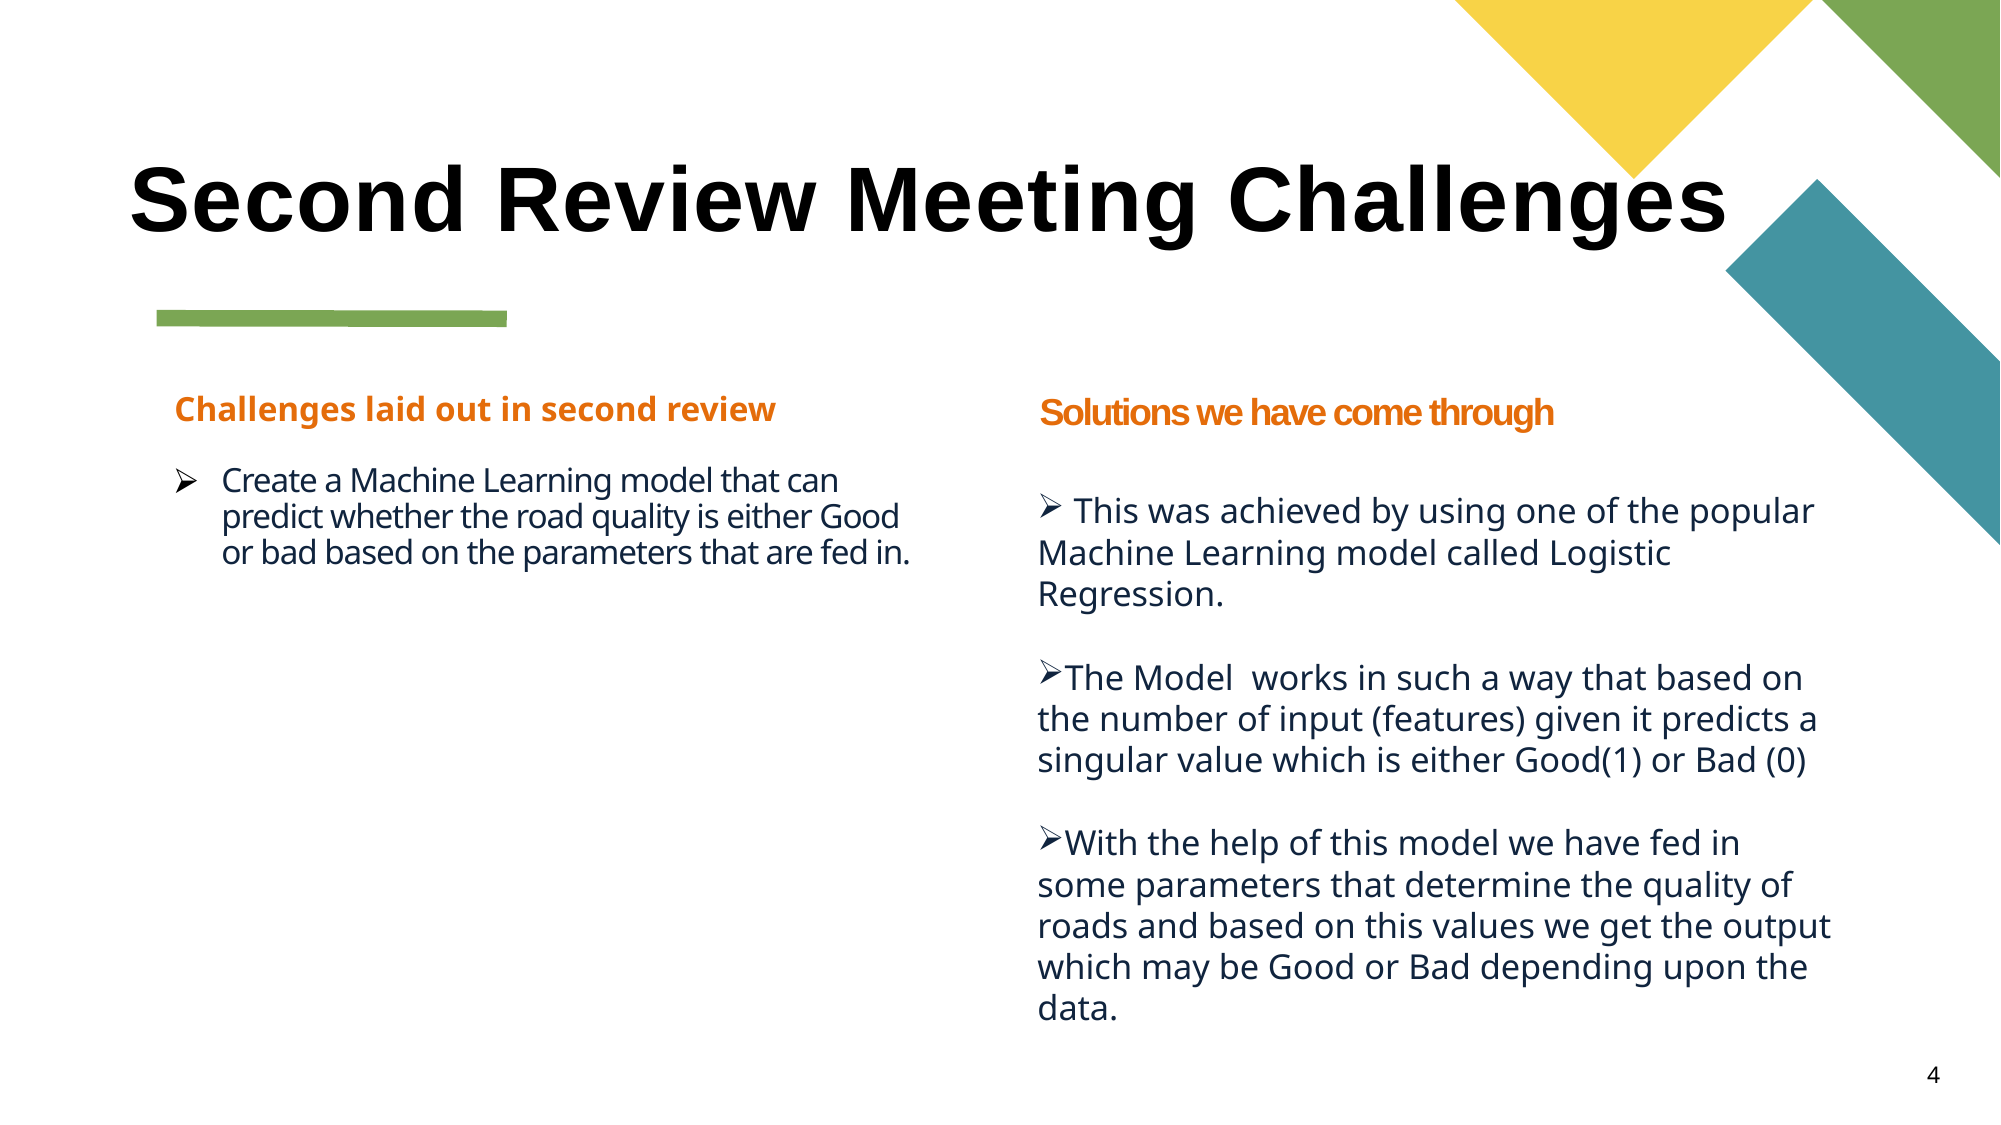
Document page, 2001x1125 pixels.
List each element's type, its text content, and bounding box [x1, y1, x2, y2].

text_box Challenges laid out in second review Create a Machine Learning model that can predict whether the road quality is either Good or bad based on the parameters that are fed in. [172, 386, 937, 608]
text_box Solutions we have come through This was achieved by using one of the popular Machine Learning model called Logistic Regression. The Model works in such a way that based on the number of input (features) given it predicts a singular value which is either Good(1) or Bad (0) With the help of this model we have fed in some parameters that determine the quality of roads and based on this values we get the output which may be Good or Bad depending upon the data. [1037, 386, 1836, 1028]
title Second Review Meeting Challenges [127, 137, 1825, 328]
text_box 4 [1925, 1058, 1968, 1089]
